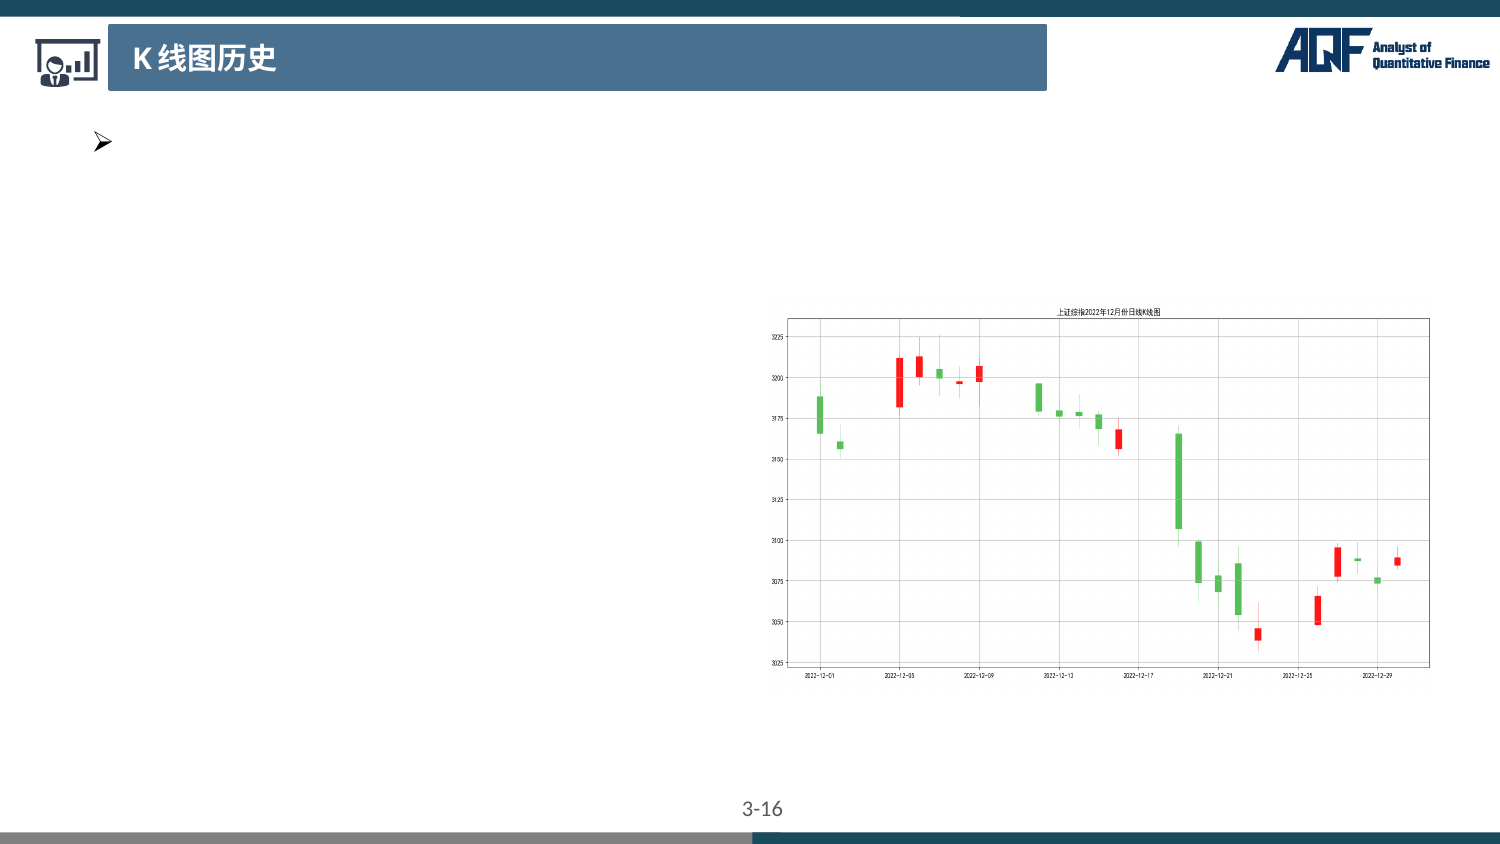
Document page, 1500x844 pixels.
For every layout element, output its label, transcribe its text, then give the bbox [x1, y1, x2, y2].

list K线图历史 [117, 32, 1039, 84]
list 起源于日本 K线图(Candlestick Charts)又被称为“蜡烛图”、“阴阳线”等，它起源于17世纪日本德川幕府时代。 K线图主要特征 K线图主要通过开盘价(Open Price)、最高价(High Price)、最低价(Low Price)和收盘价 (Close Price)这四个数据值来勾勒交易市场的轮廓。 在K线作图的时间选择上，常见的时间跨度有小时、日、周以及月。 [76, 102, 750, 752]
picture [1252, 2, 1500, 102]
picture [762, 291, 1437, 694]
